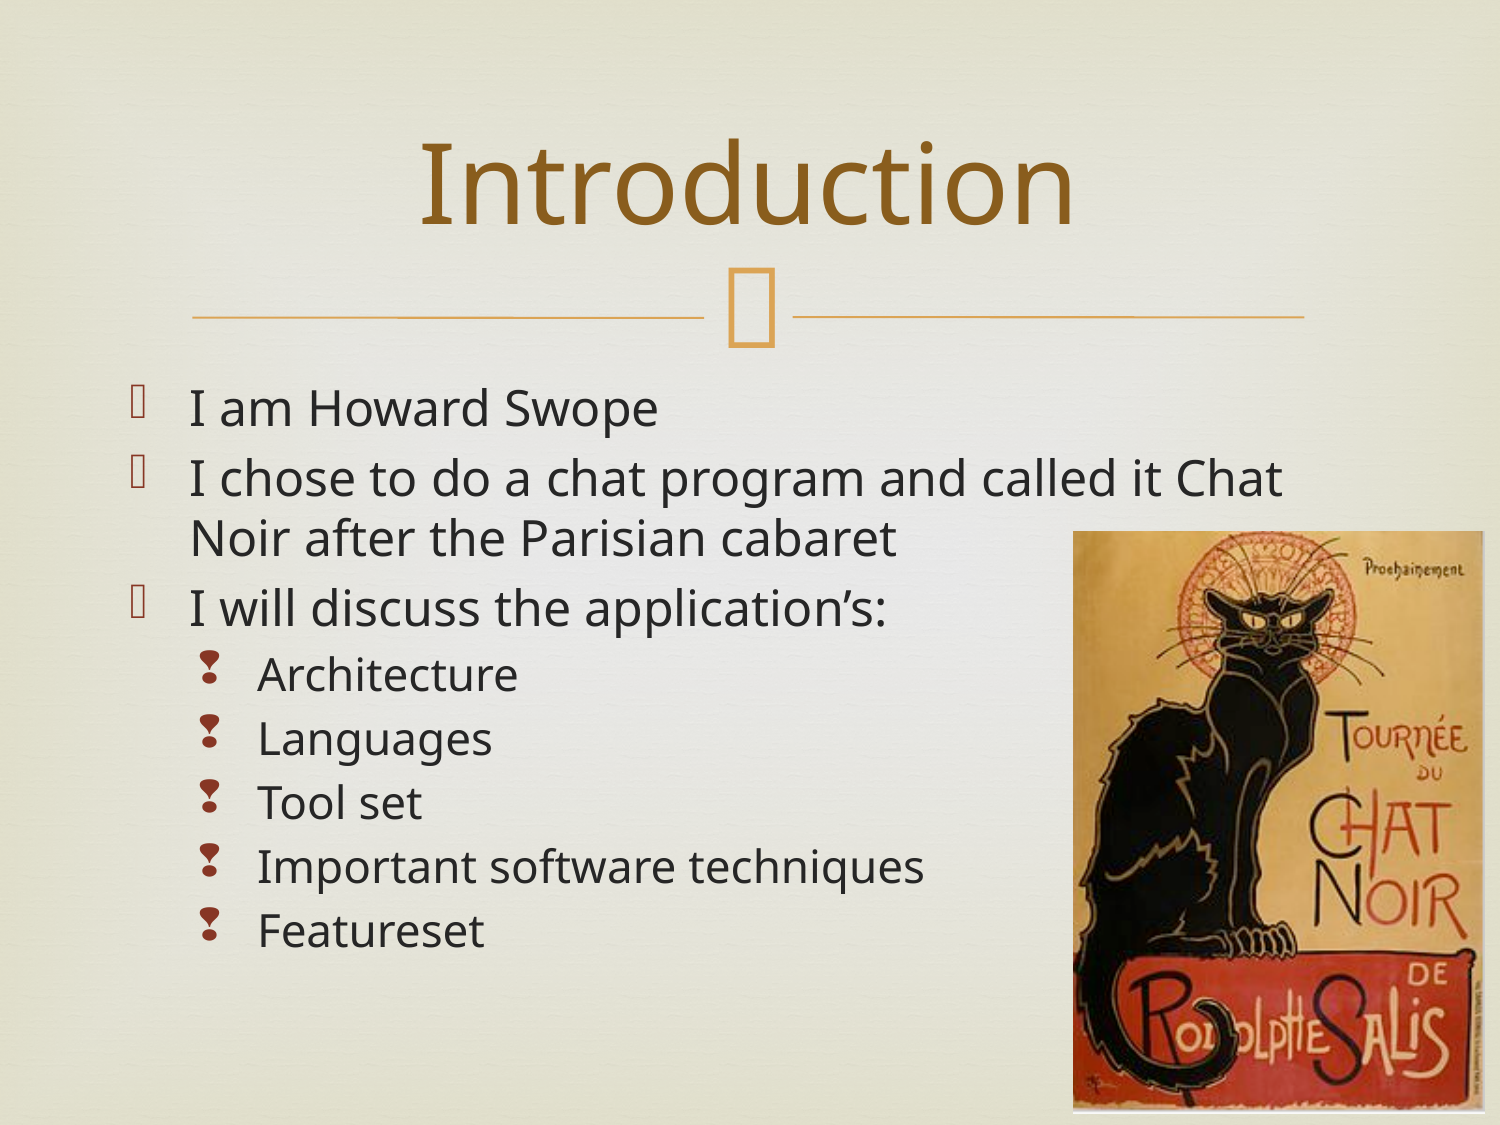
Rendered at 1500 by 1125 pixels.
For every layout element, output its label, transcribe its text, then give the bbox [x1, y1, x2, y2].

list I am Howard Swope I chose to do a chat program and called it Chat Noir after the Parisian cabaret I will discuss the application’s: Architecture Languages Tool set Important software techniques Featureset [114, 368, 1386, 1005]
title Introduction [112, 93, 1386, 267]
picture [1072, 531, 1485, 1114]
